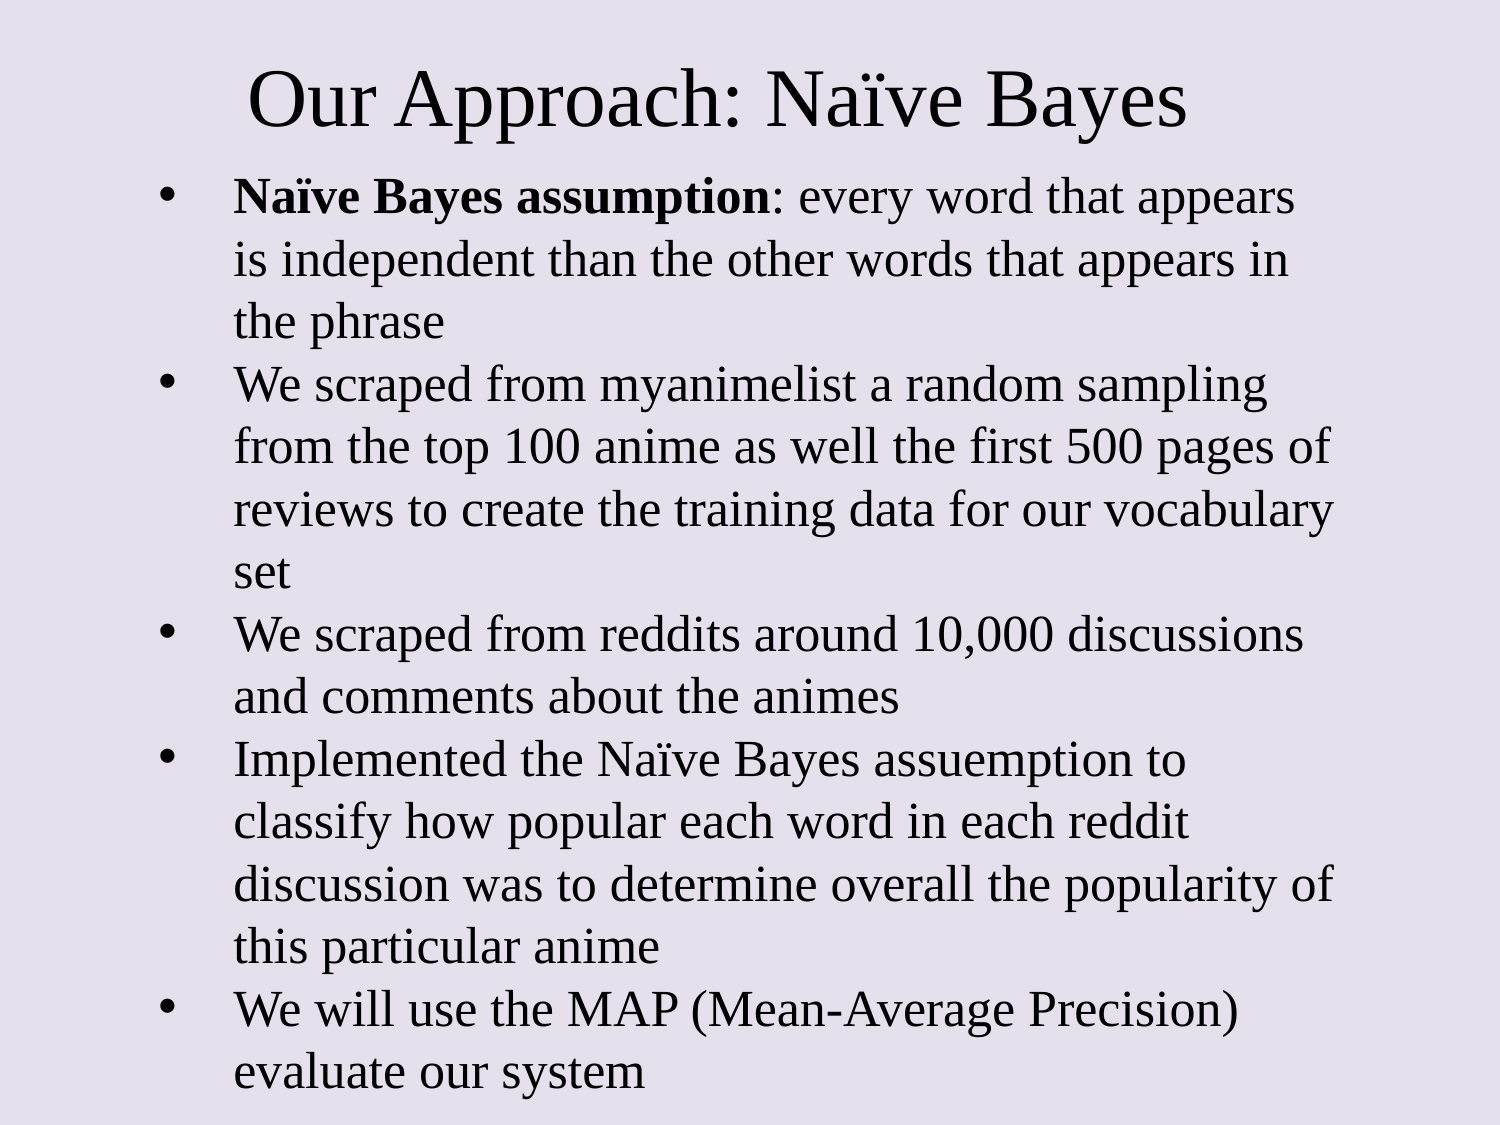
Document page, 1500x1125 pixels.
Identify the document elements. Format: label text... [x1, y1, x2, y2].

title Our Approach: Naïve Bayes [37, 0, 1400, 215]
text_box Naïve Bayes assumption: every word that appears is independent than the other words that appears in the phrase We scraped from myanimelist a random sampling from the top 100 anime as well the first 500 pages of reviews to create the training data for our vocabulary set We scraped from reddits around 10,000 discussions and comments about the animes Implemented the Naïve Bayes assuemption to classify how popular each word in each reddit discussion was to determine overall the popularity of this particular anime We will use the MAP (Mean-Average Precision) evaluate our system [143, 154, 1353, 1125]
